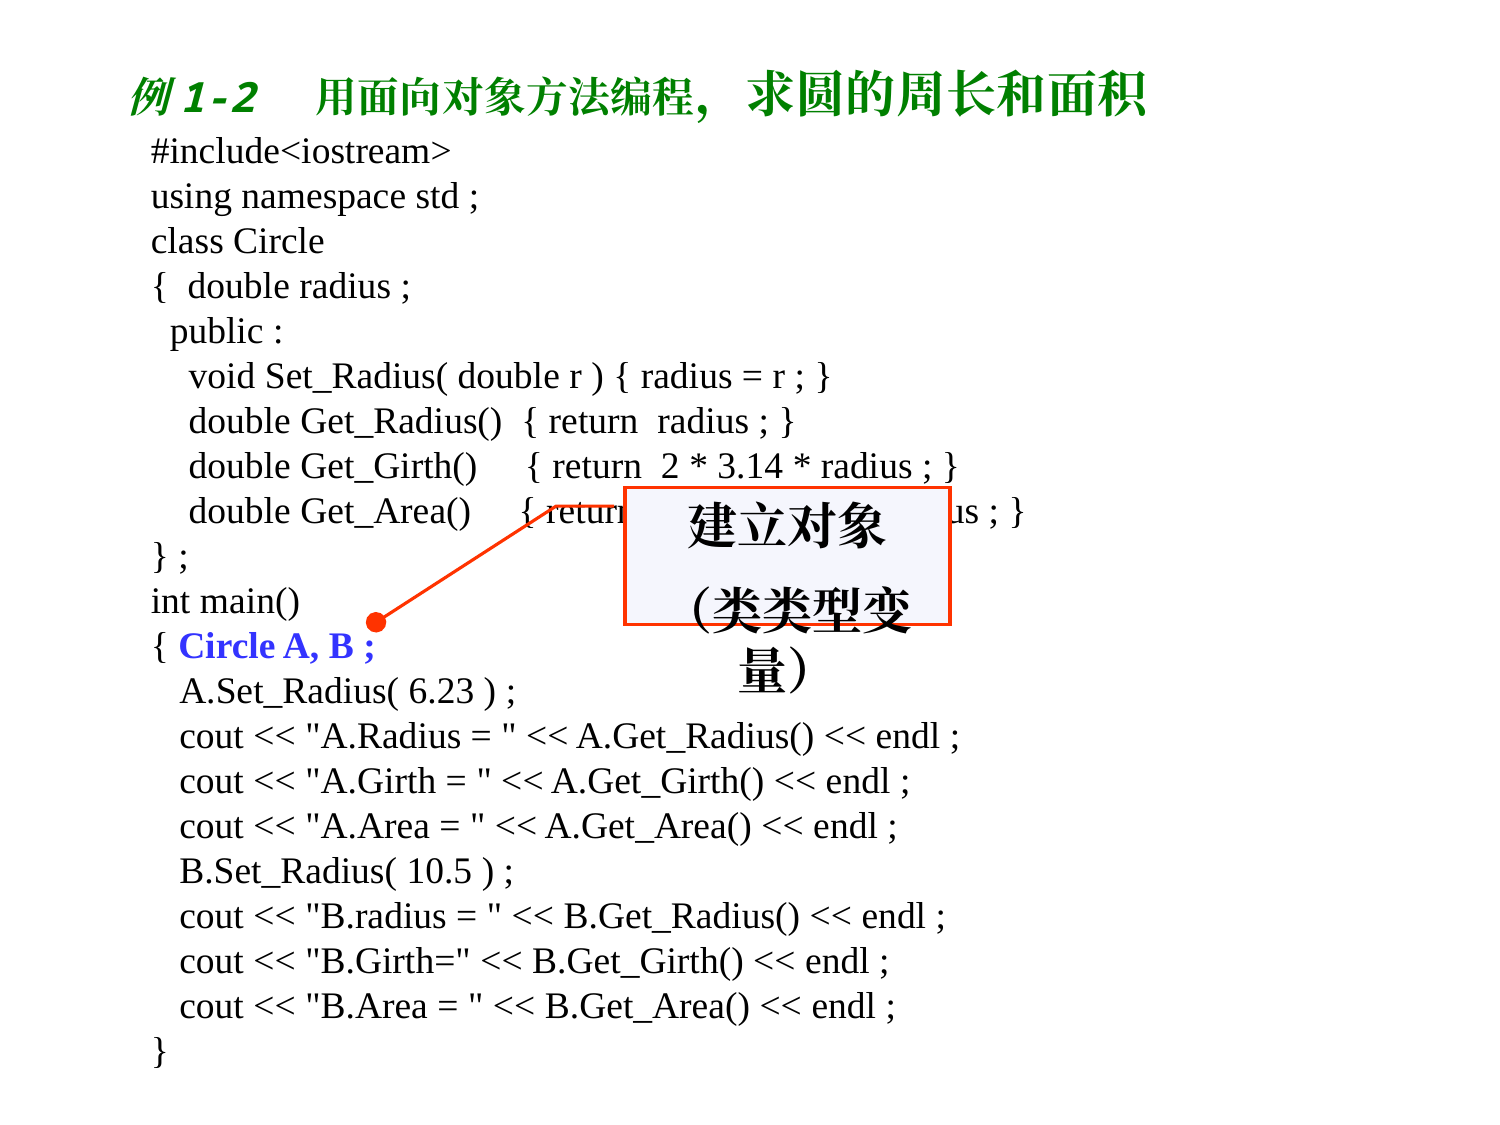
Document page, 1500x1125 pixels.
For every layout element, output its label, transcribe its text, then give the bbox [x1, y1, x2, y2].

text_box #include<iostream> using namespace std ; class Circle { double radius ; public : void Set_Radius( double r ) { radius = r ; } double Get_Radius() { return radius ; } double Get_Girth() { return 2 * 3.14 * radius ; } double Get_Area() { return 3.14 * radius * radius ; } } ; int main() { Circle A, B ; A.Set_Radius( 6.23 ) ; cout << "A.Radius = " << A.Get_Radius() << endl ; cout << "A.Girth = " << A.Get_Girth() << endl ; cout << "A.Area = " << A.Get_Area() << endl ; B.Set_Radius( 10.5 ) ; cout << "B.radius = " << B.Get_Radius() << endl ; cout << "B.Girth=" << B.Get_Girth() << endl ; cout << "B.Area = " << B.Get_Area() << endl ; } [136, 118, 1043, 1079]
text_box 建立对象 （类类型变量） [365, 506, 613, 633]
text_box 例1-2 用面向对象方法编程，求圆的周长和面积 [112, 19, 1163, 130]
text_box 建立对象 （类类型变量） [624, 487, 950, 625]
